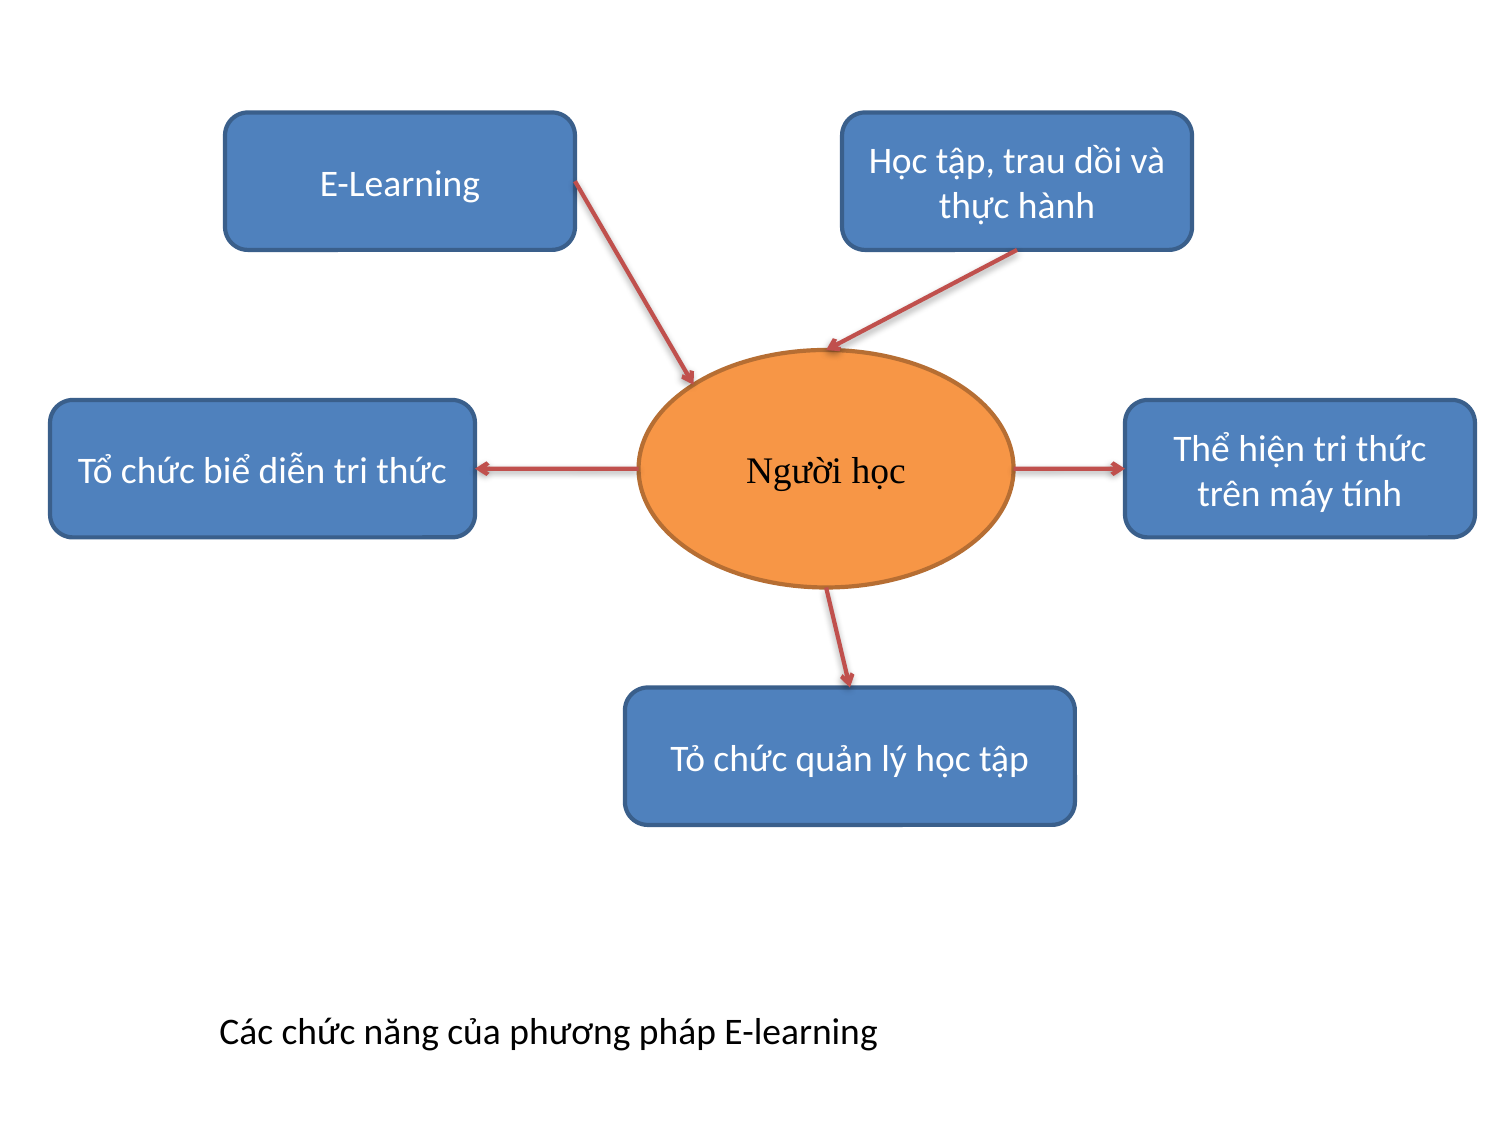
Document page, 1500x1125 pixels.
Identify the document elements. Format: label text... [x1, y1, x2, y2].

text_box Tổ chức biể diễn tri thức [47, 397, 478, 540]
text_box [825, 249, 1018, 351]
text_box Thể hiện tri thức trên máy tính [1122, 397, 1478, 540]
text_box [574, 180, 694, 385]
text_box Các chức năng của phương pháp E-learning [204, 999, 894, 1060]
text_box Học tập, trau dồi và thực hành [839, 110, 1195, 252]
text_box E-Learning [222, 110, 578, 253]
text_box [825, 587, 851, 688]
text_box Người học [636, 347, 1016, 590]
text_box Tỏ chức quản lý học tập [622, 685, 1078, 828]
